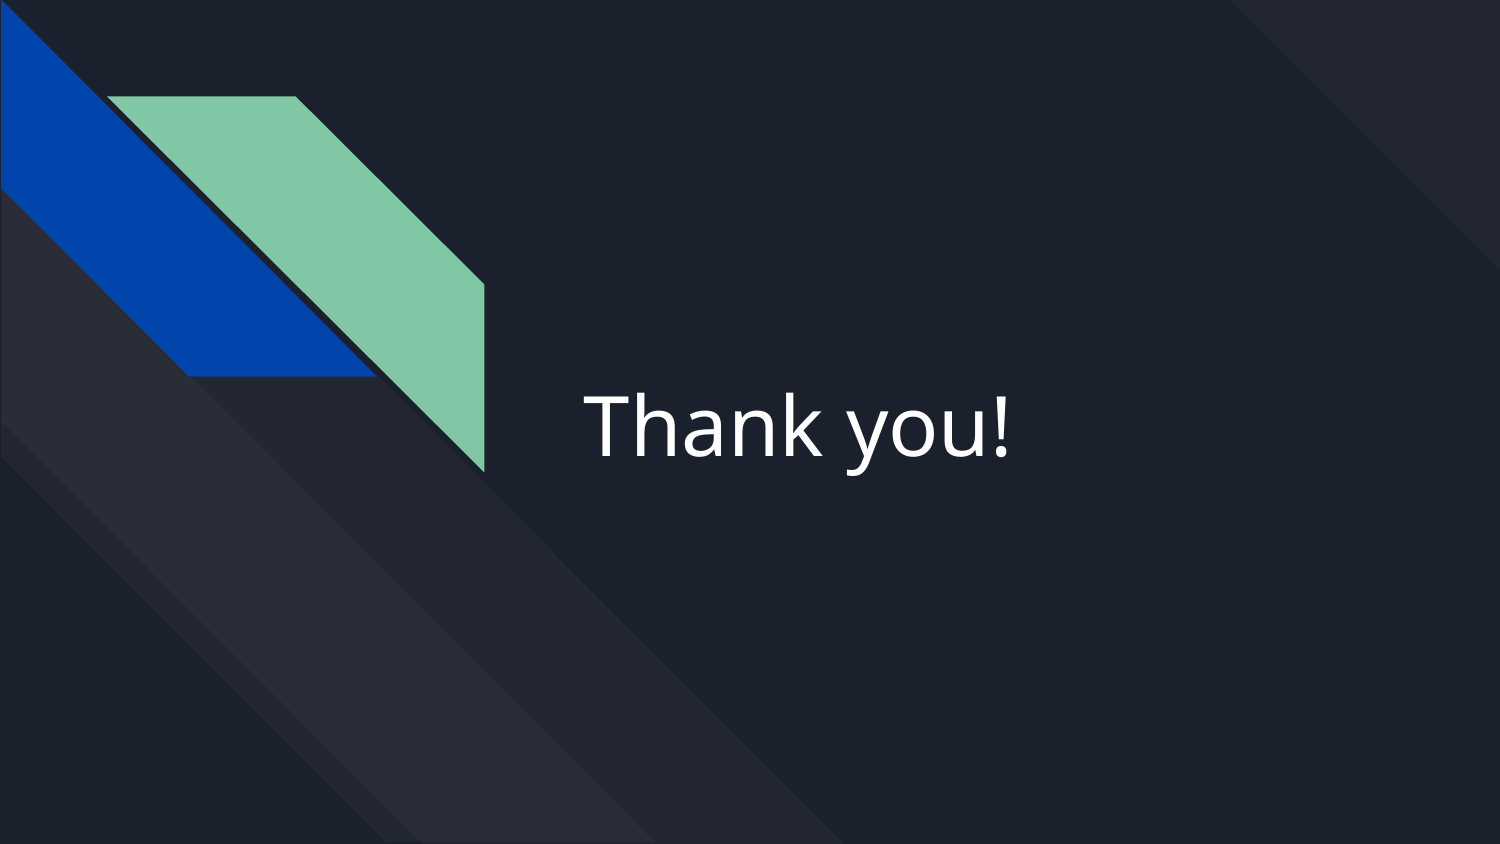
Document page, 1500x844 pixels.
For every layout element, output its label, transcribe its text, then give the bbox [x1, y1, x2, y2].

title Thank you! [568, 358, 1393, 618]
